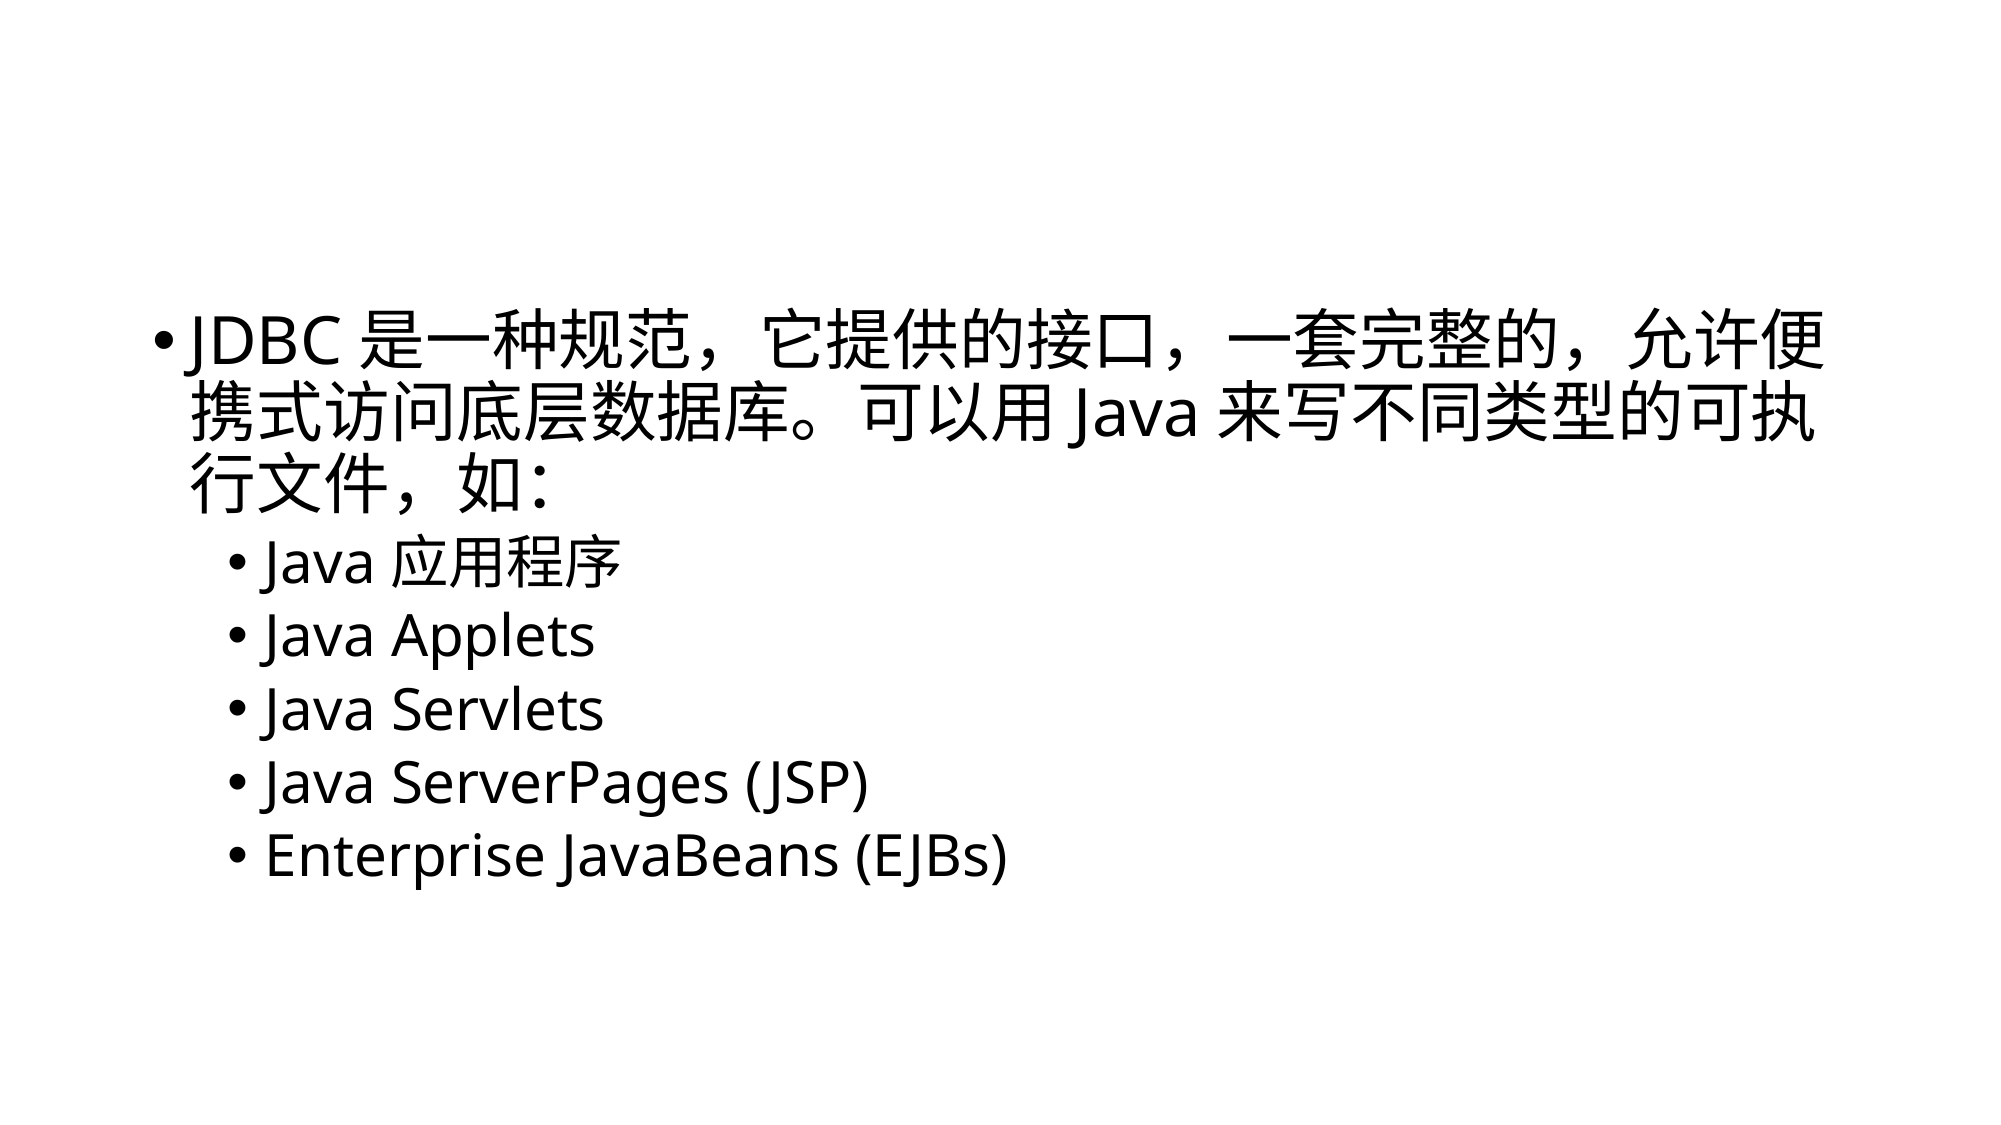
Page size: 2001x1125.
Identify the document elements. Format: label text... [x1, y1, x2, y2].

list JDBC是一种规范，它提供的接口，一套完整的，允许便携式访问底层数据库。可以用Java来写不同类型的可执行文件，如： Java应用程序 Java Applets Java Servlets Java ServerPages (JSP) Enterprise JavaBeans (EJBs) [137, 299, 1863, 1014]
